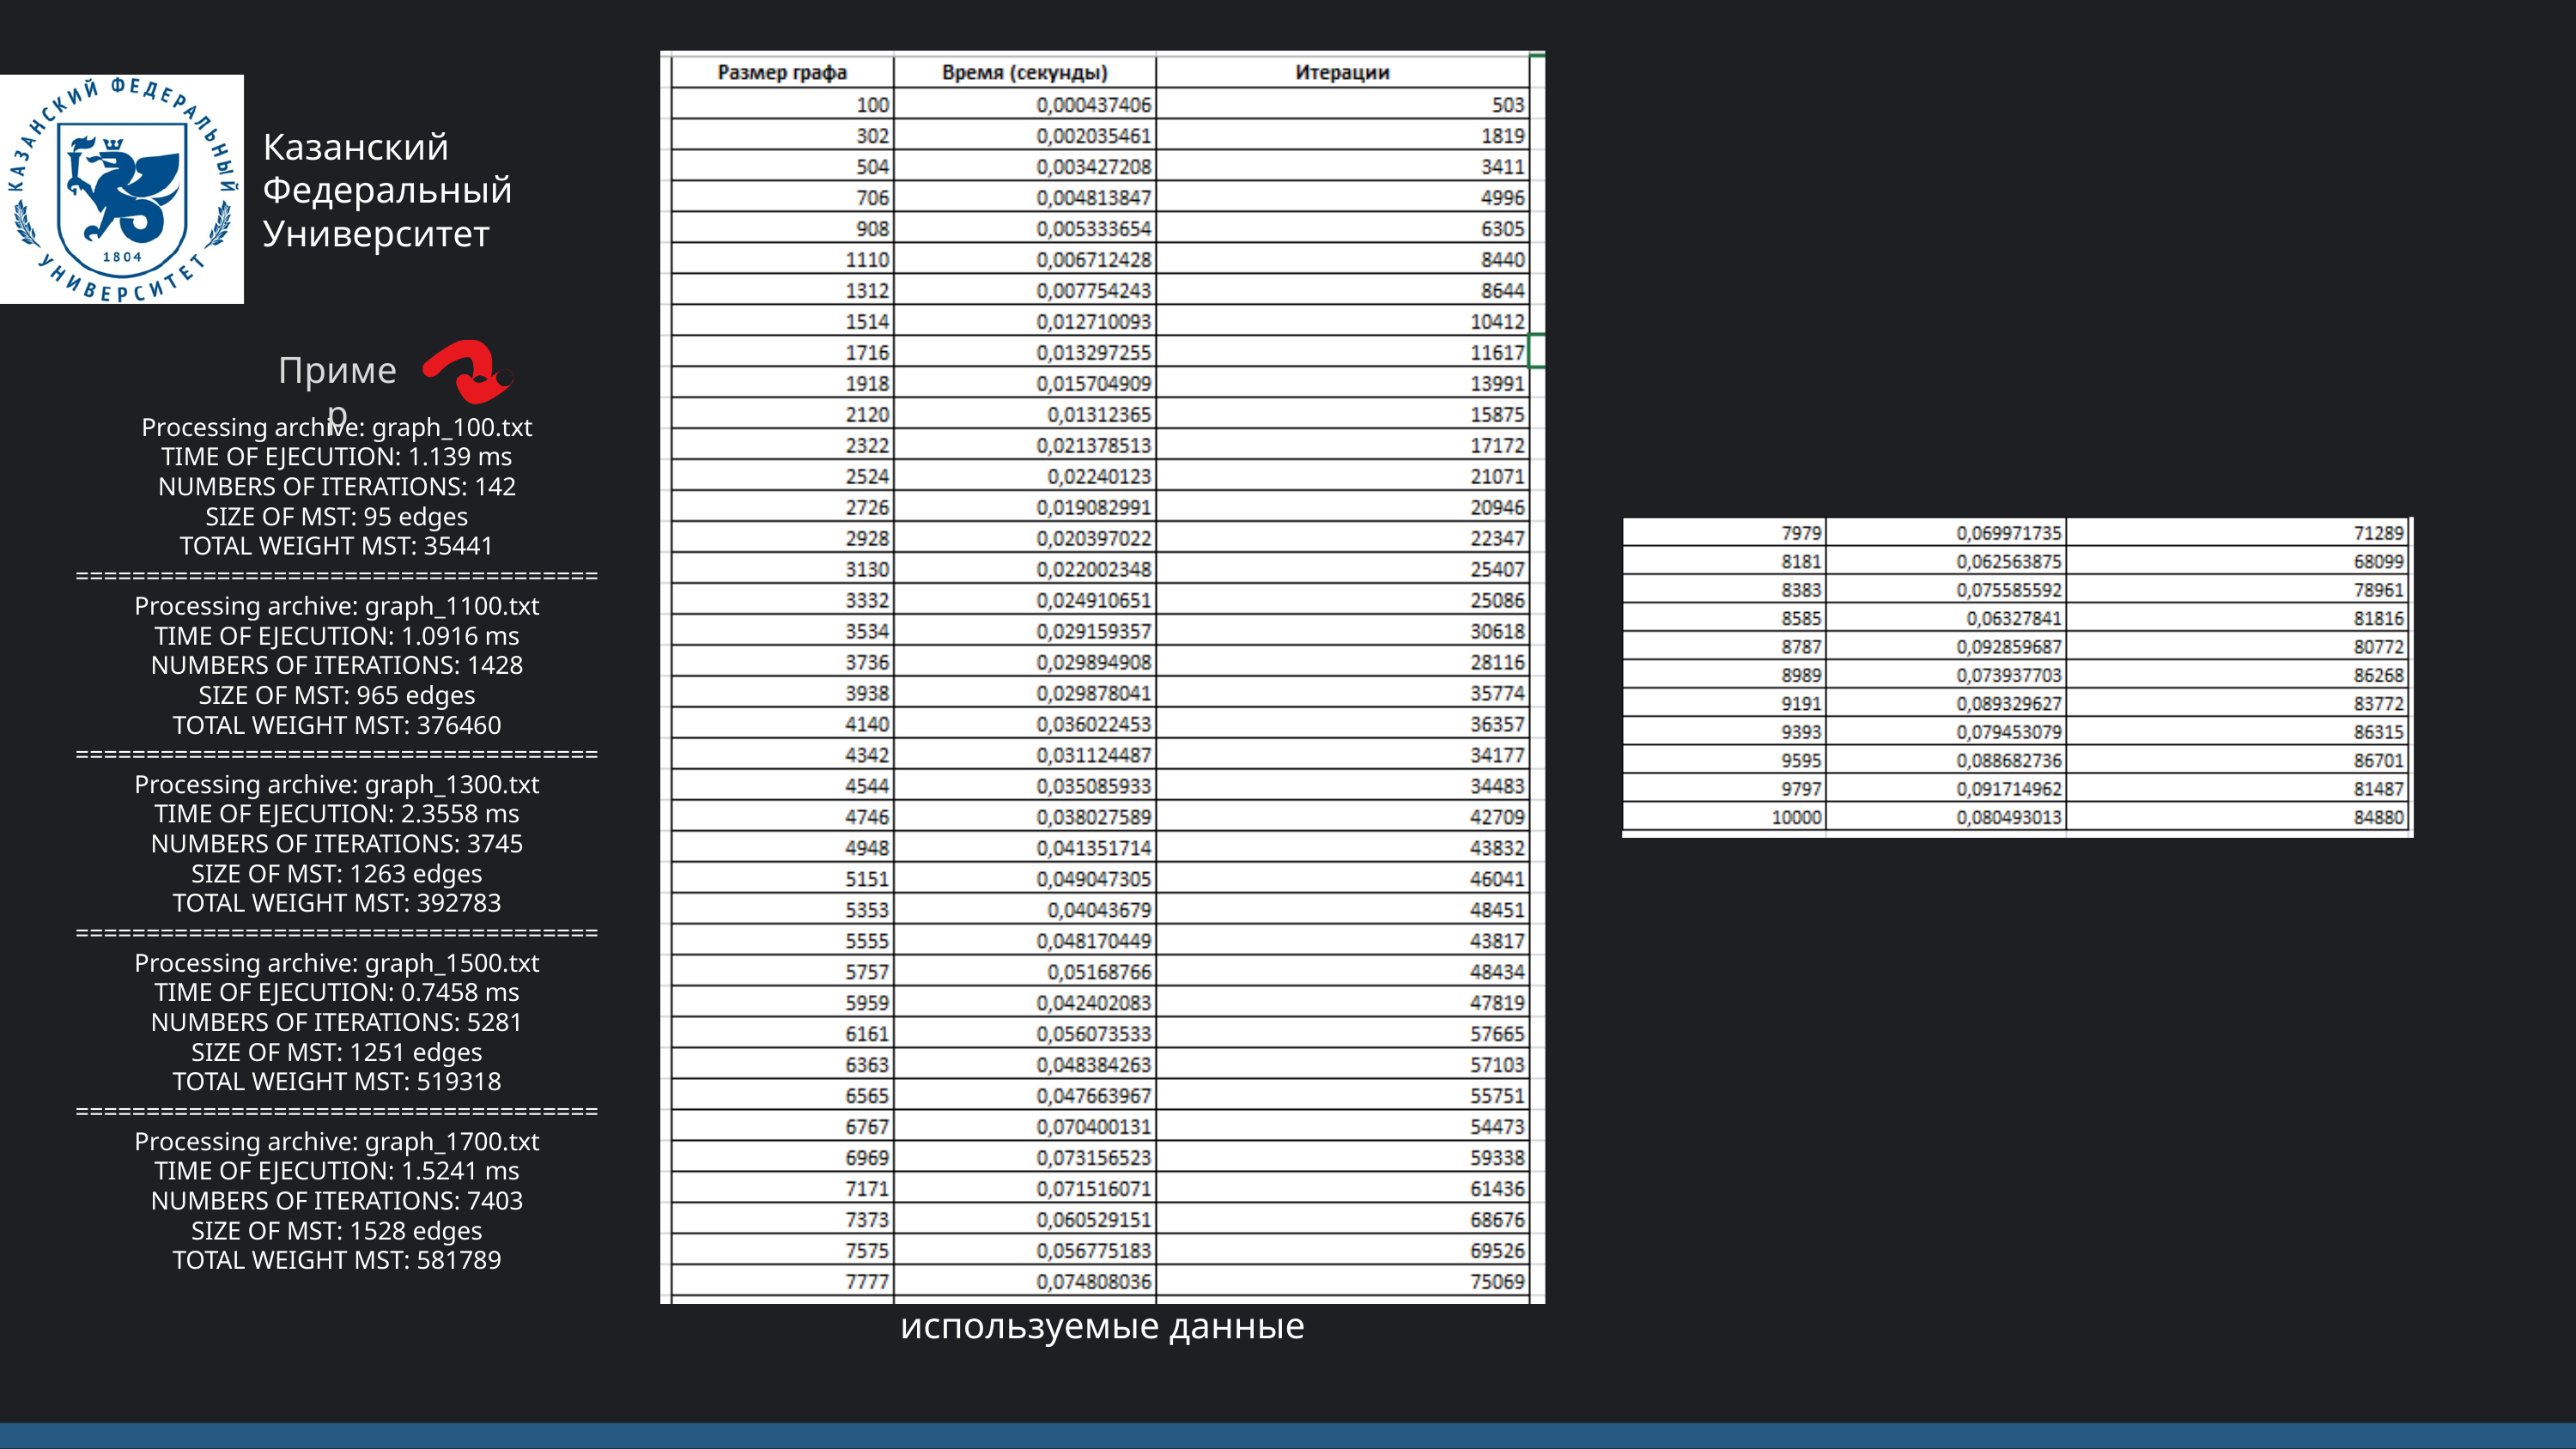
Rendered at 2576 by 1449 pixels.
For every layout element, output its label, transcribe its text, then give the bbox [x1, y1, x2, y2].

text_box Пример [270, 347, 404, 434]
text_box [0, 1422, 2576, 1449]
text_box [450, 363, 519, 410]
text_box [0, 75, 245, 304]
text_box используемые данные [660, 1302, 1546, 1346]
text_box [1622, 517, 2415, 838]
text_box Казанский Федеральный Университет [262, 123, 642, 254]
text_box Processing archive: graph_100.txt TIME OF EJECUTION: 1.139 ms NUMBERS OF ITERATIONS: 142 SIZE OF MST: 95 edges TOTAL WEIGHT MST: 35441 ===================================== Processing archive: graph_1100.txt TIME OF EJECUTION: 1.0916 ms NUMBERS OF ITERATIONS: 1428 SIZE OF MST: 965 edges TOTAL WEIGHT MST: 376460 ===================================== Processing archive: graph_1300.txt TIME OF EJECUTION: 2.3558 ms NUMBERS OF ITERATIONS: 3745 SIZE OF MST: 1263 edges TOTAL WEIGHT MST: 392783 ===================================== Processing archive: graph_1500.txt TIME OF EJECUTION: 0.7458 ms NUMBERS OF ITERATIONS: 5281 SIZE OF MST: 1251 edges TOTAL WEIGHT MST: 519318 ===================================== Processing archive: graph_1700.txt TIME OF EJECUTION: 1.5241 ms NUMBERS OF ITERATIONS: 7403 SIZE OF MST: 1528 edges TOTAL WEIGHT MST: 581789 [61, 411, 613, 1275]
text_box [416, 334, 498, 400]
text_box [660, 51, 1546, 1302]
